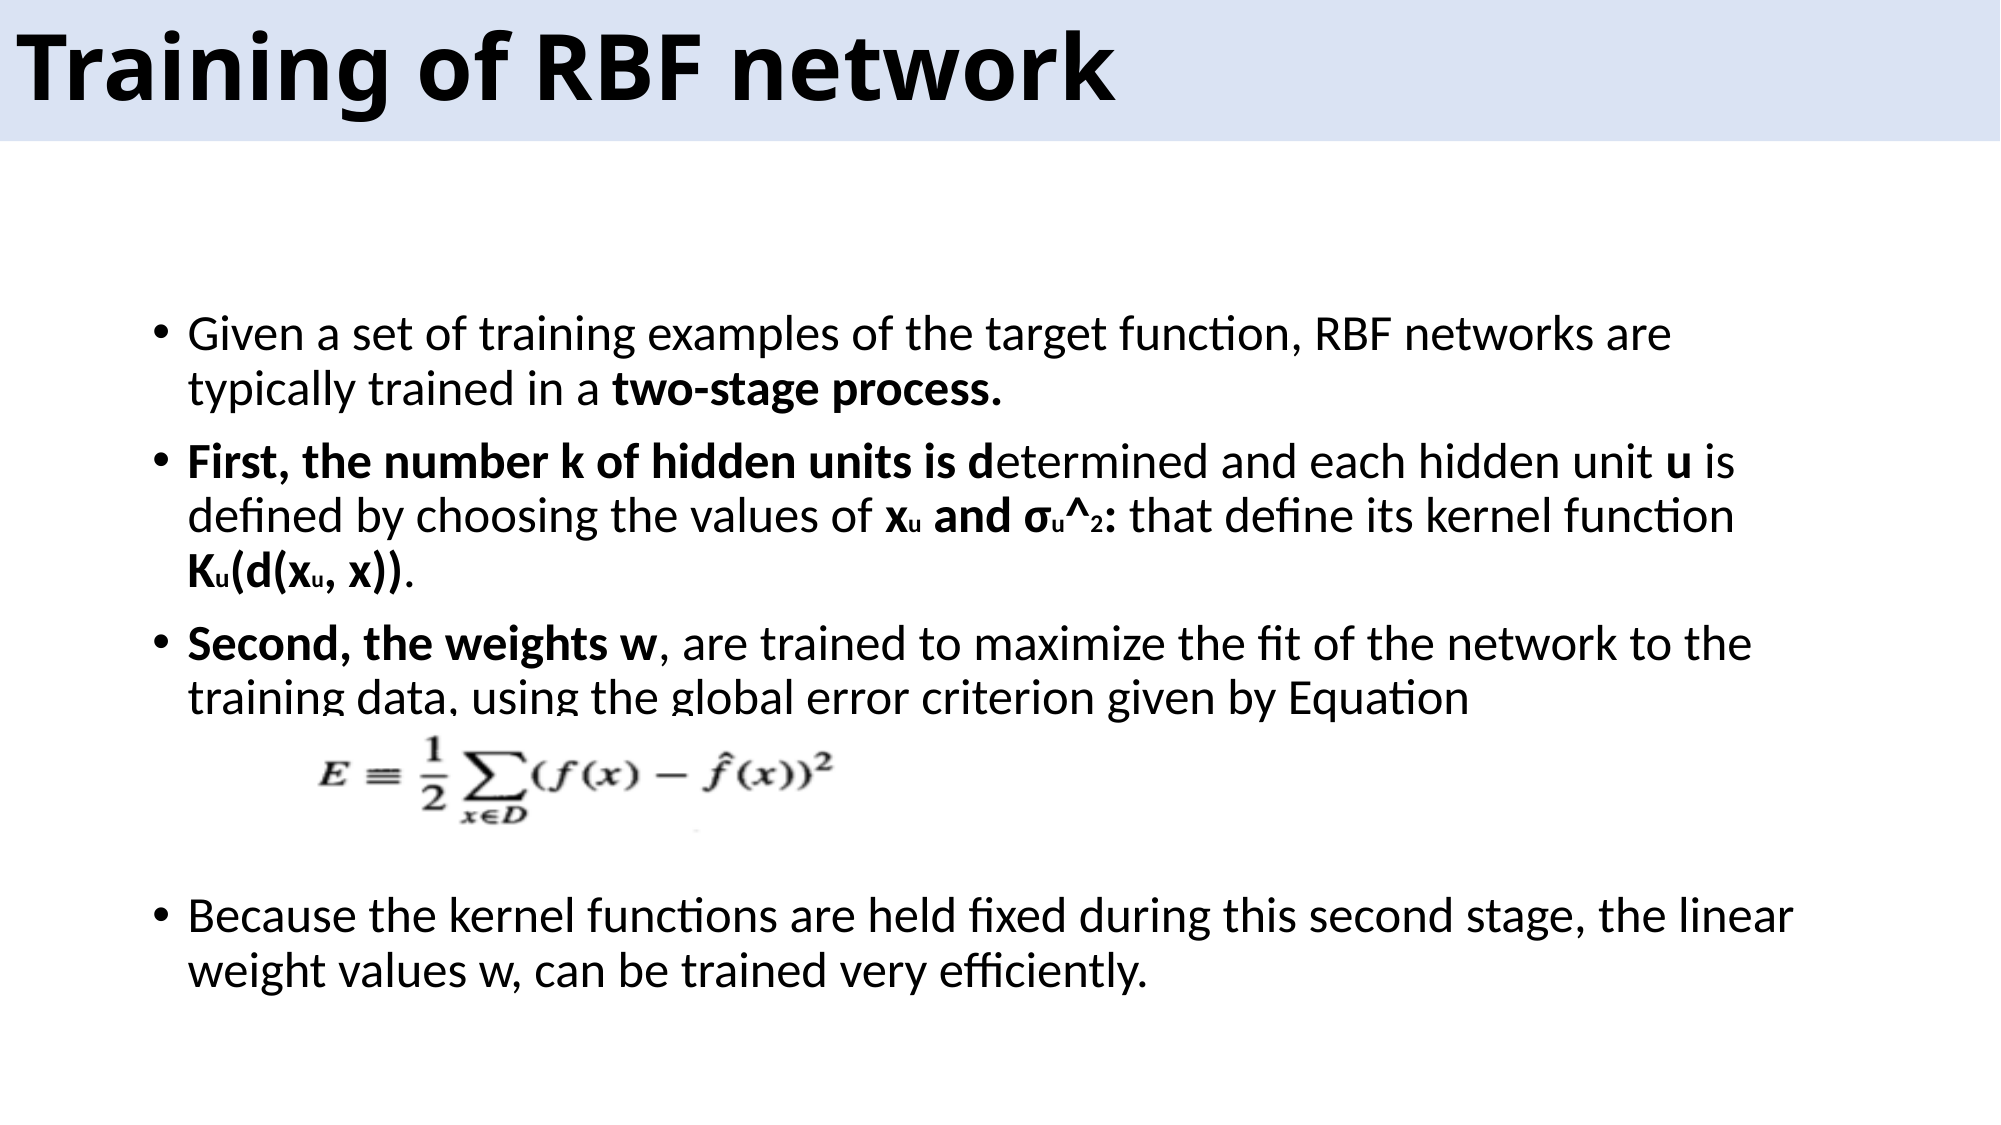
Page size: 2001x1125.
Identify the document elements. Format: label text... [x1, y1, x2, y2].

picture [307, 716, 870, 839]
title Training of RBF network [0, 0, 2000, 142]
list Given a set of training examples of the target function, RBF networks are typically trained in a two-stage process. First, the number k of hidden units is determined and each hidden unit u is defined by choosing the values of xu and σu^2: that define its kernel function Ku(d(xu, x)). Second, the weights w, are trained to maximize the fit of the network to the training data, using the global error criterion given by Equation Because the kernel functions are held fixed during this second stage, the linear weight values w, can be trained very efficiently. [137, 299, 1863, 1014]
